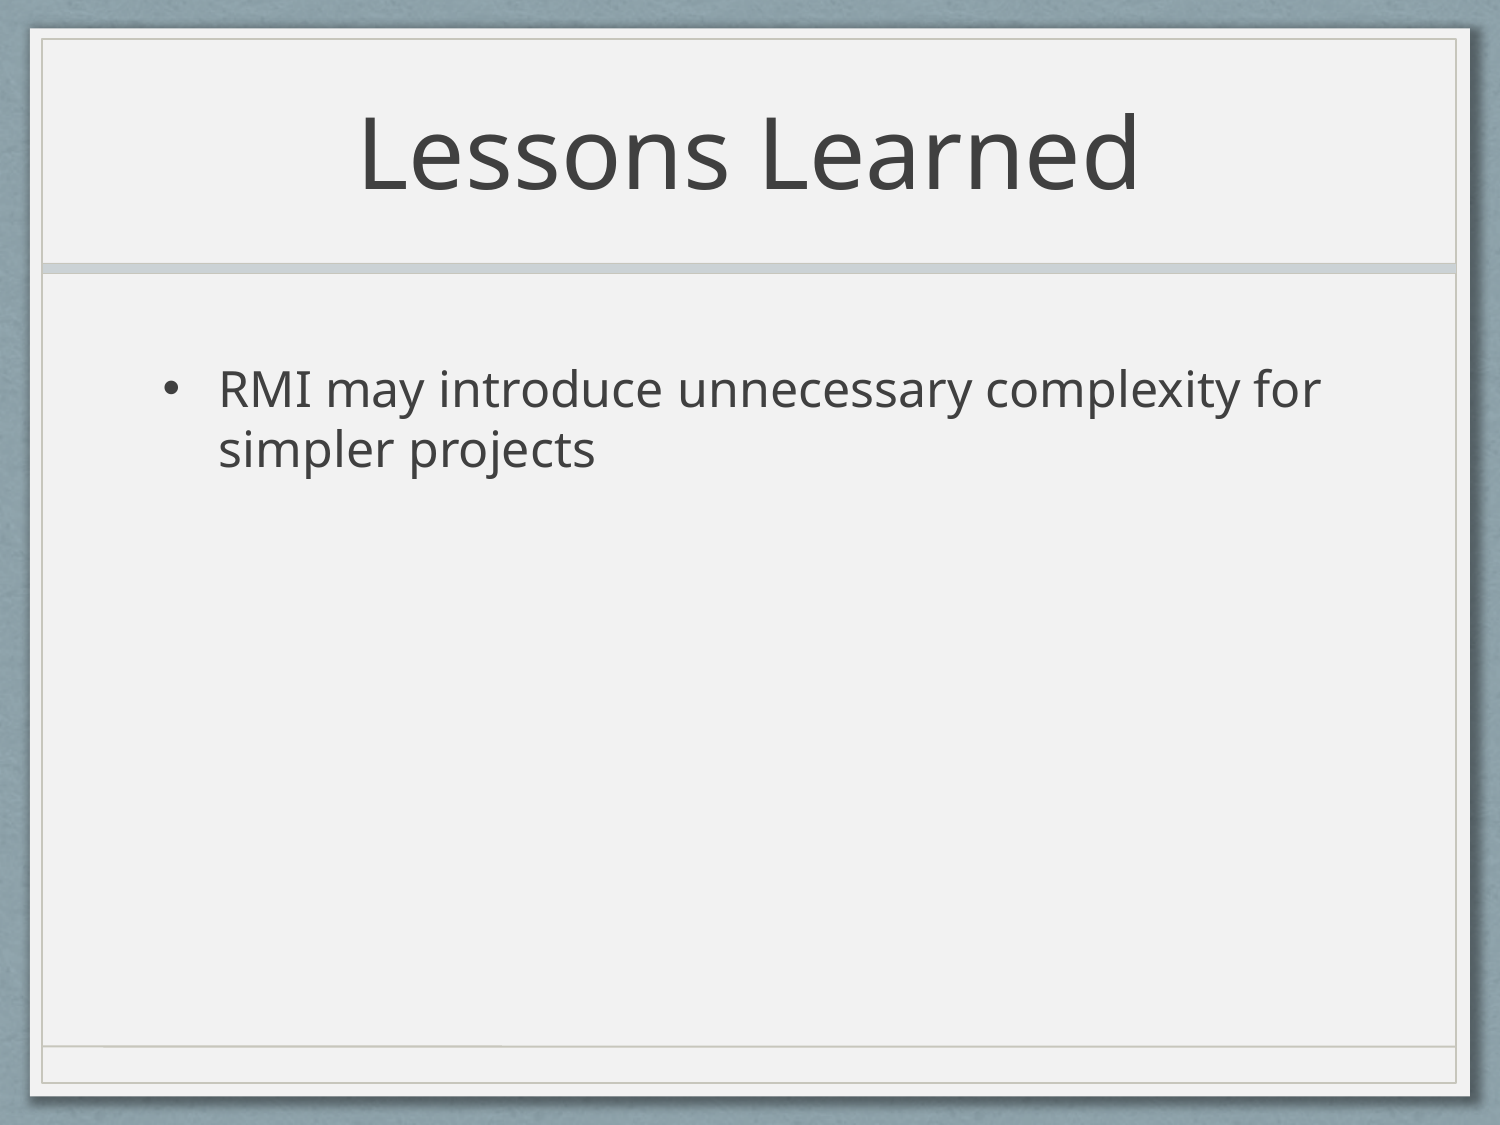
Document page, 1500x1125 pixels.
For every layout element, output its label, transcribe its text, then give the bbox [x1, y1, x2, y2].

list RMI may introduce unnecessary complexity for simpler projects [147, 350, 1353, 995]
title Lessons Learned [147, 40, 1353, 260]
